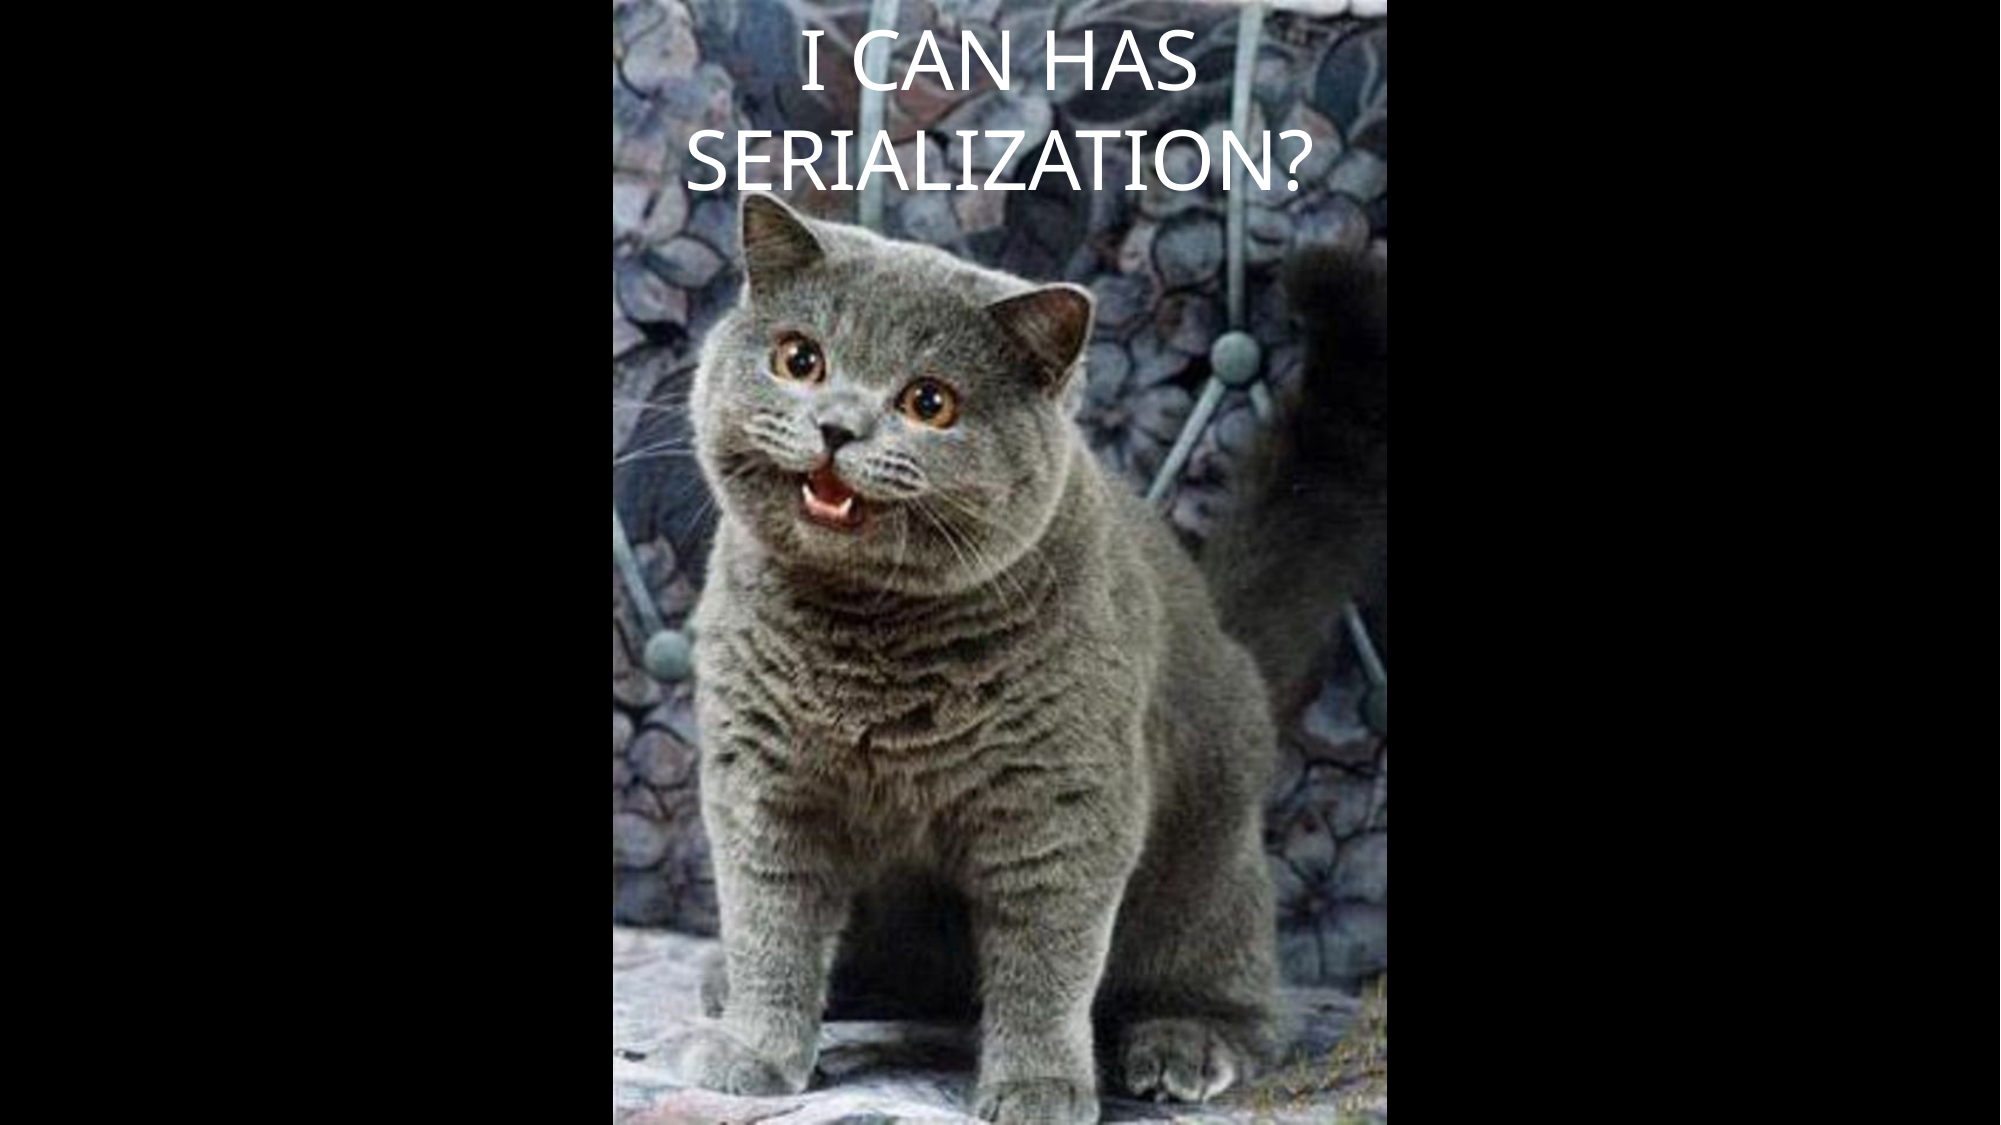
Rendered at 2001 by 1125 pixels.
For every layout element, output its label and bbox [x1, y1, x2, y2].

picture [613, 0, 1387, 1125]
